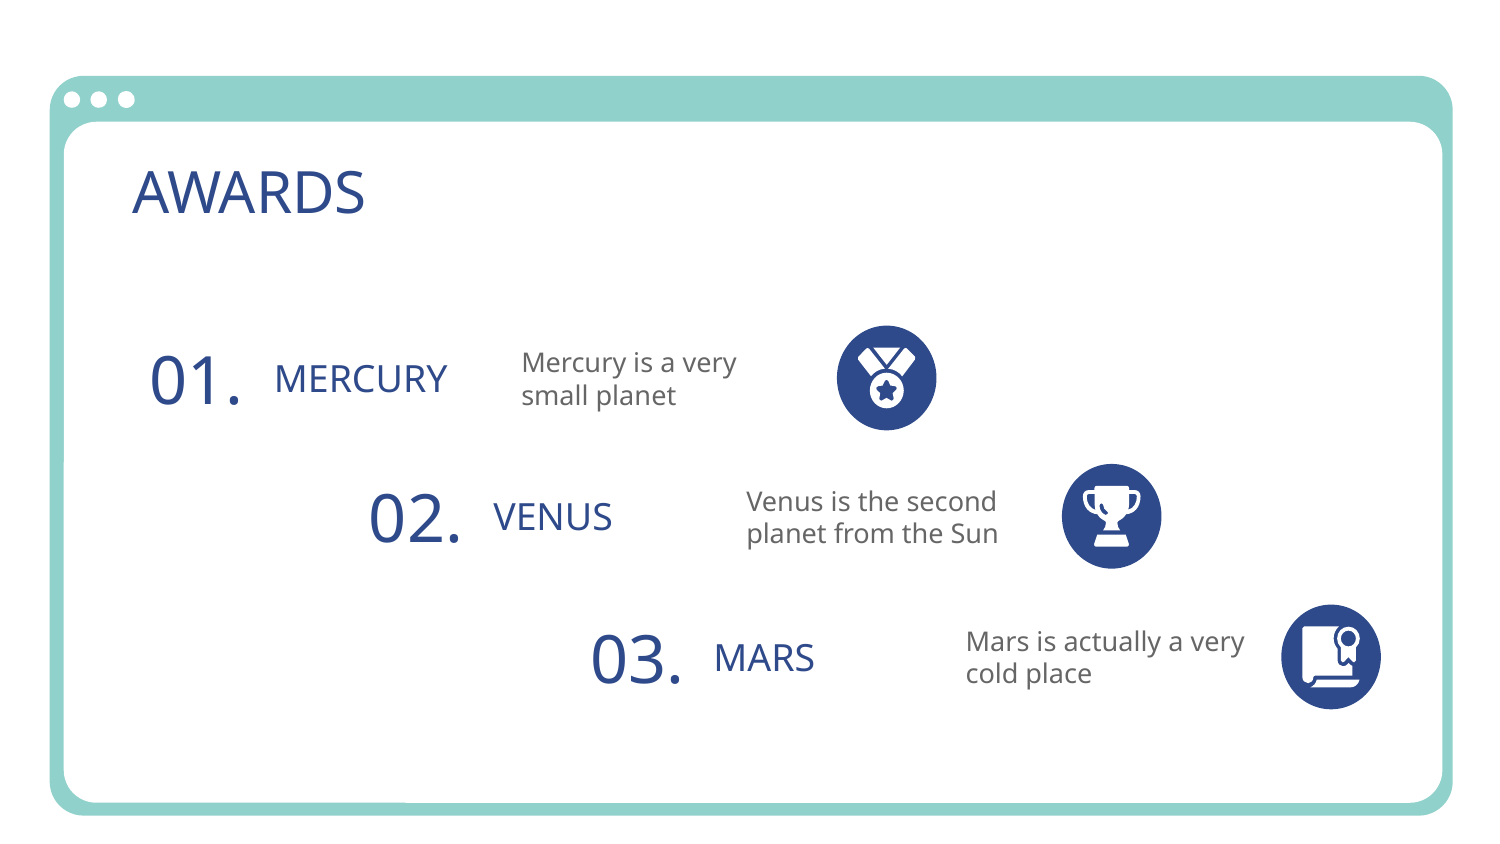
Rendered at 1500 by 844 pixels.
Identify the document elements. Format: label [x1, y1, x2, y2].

text_box [49, 75, 1453, 816]
text_box [1302, 626, 1361, 688]
text_box [1082, 485, 1141, 547]
text_box [857, 347, 916, 409]
